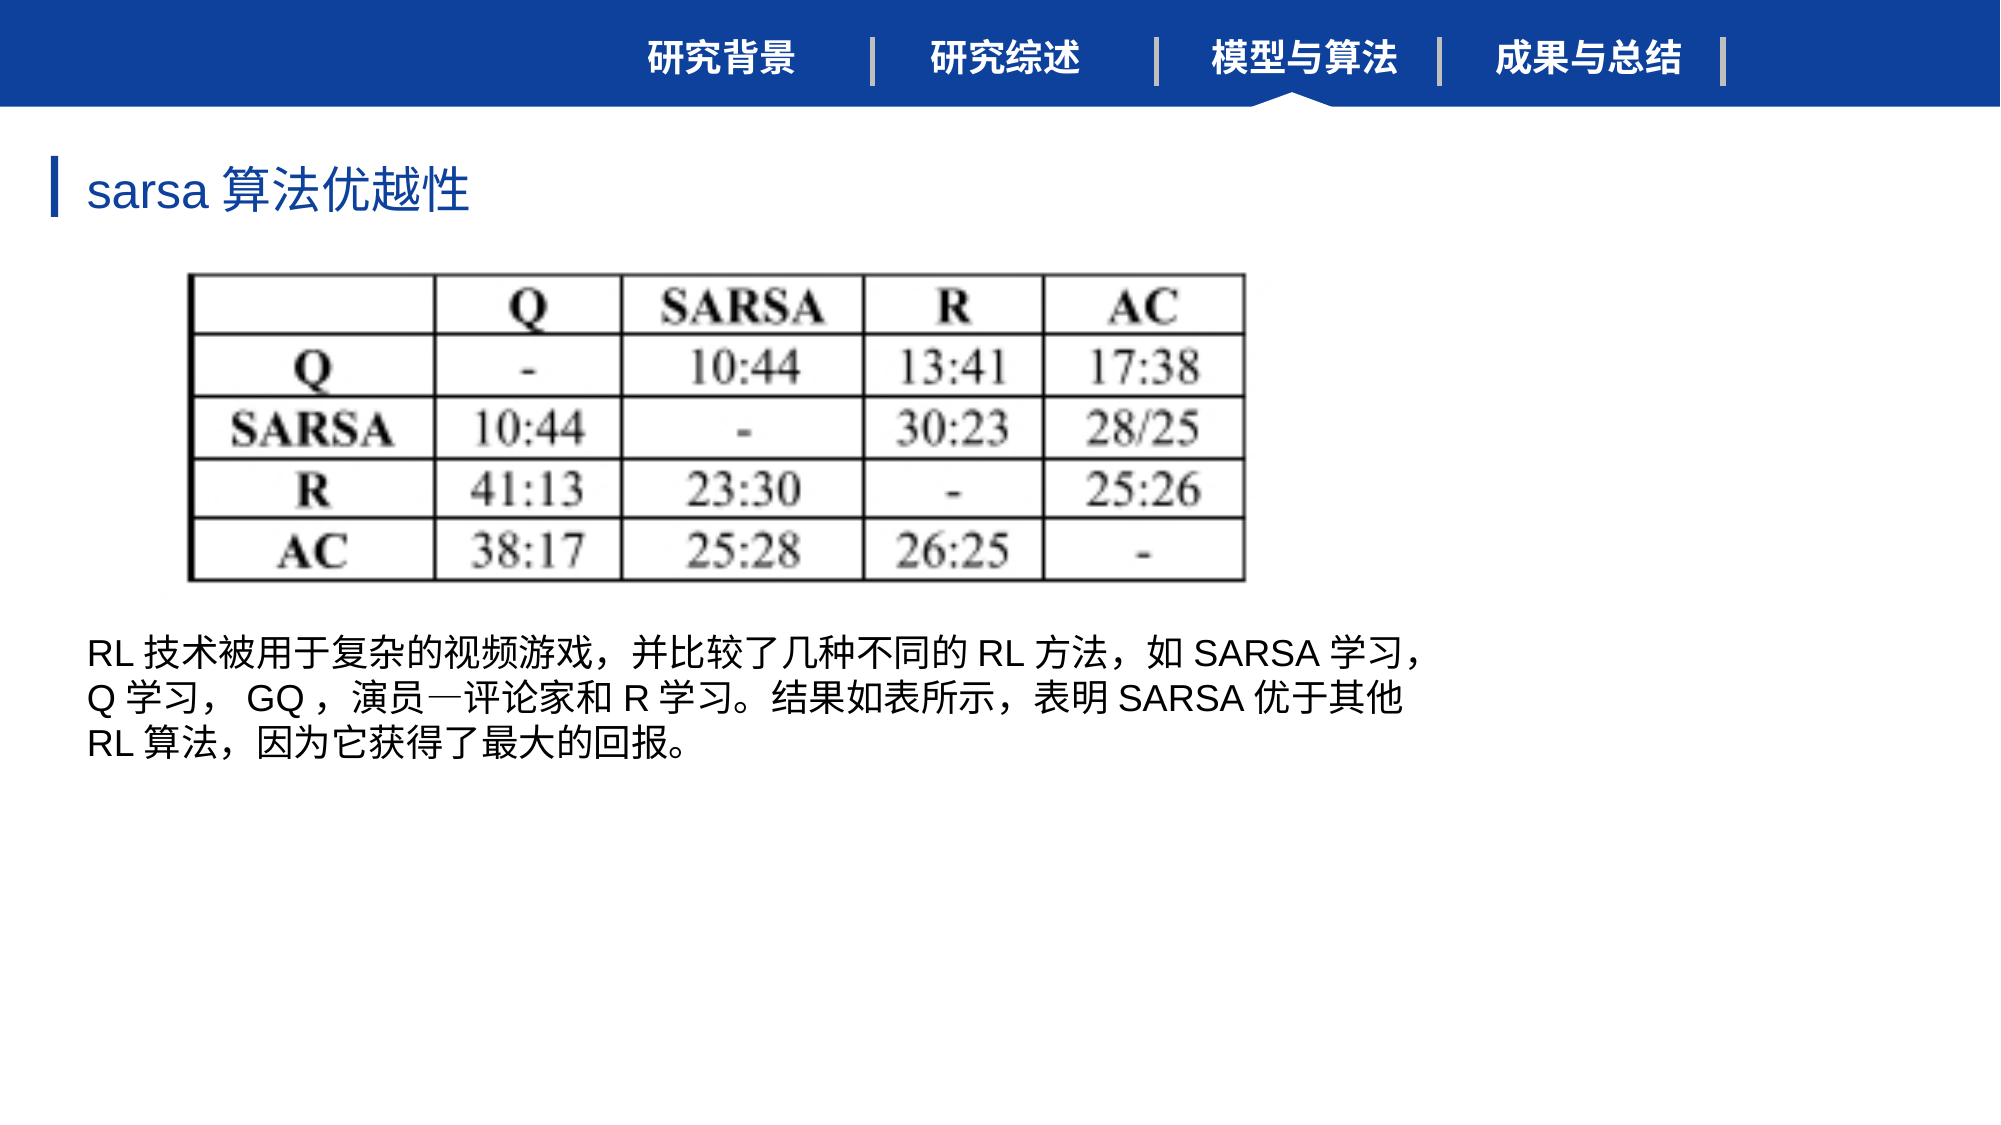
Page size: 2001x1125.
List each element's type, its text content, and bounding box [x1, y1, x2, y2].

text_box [0, 0, 2000, 117]
text_box RL技术被用于复杂的视频游戏，并比较了几种不同的RL方法，如SARSA学习，Q学习，GQ，演员—评论家和R学习。结果如表所示，表明SARSA优于其他RL算法，因为它获得了最大的回报。 [72, 621, 1460, 772]
picture [137, 219, 1337, 611]
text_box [50, 151, 801, 288]
